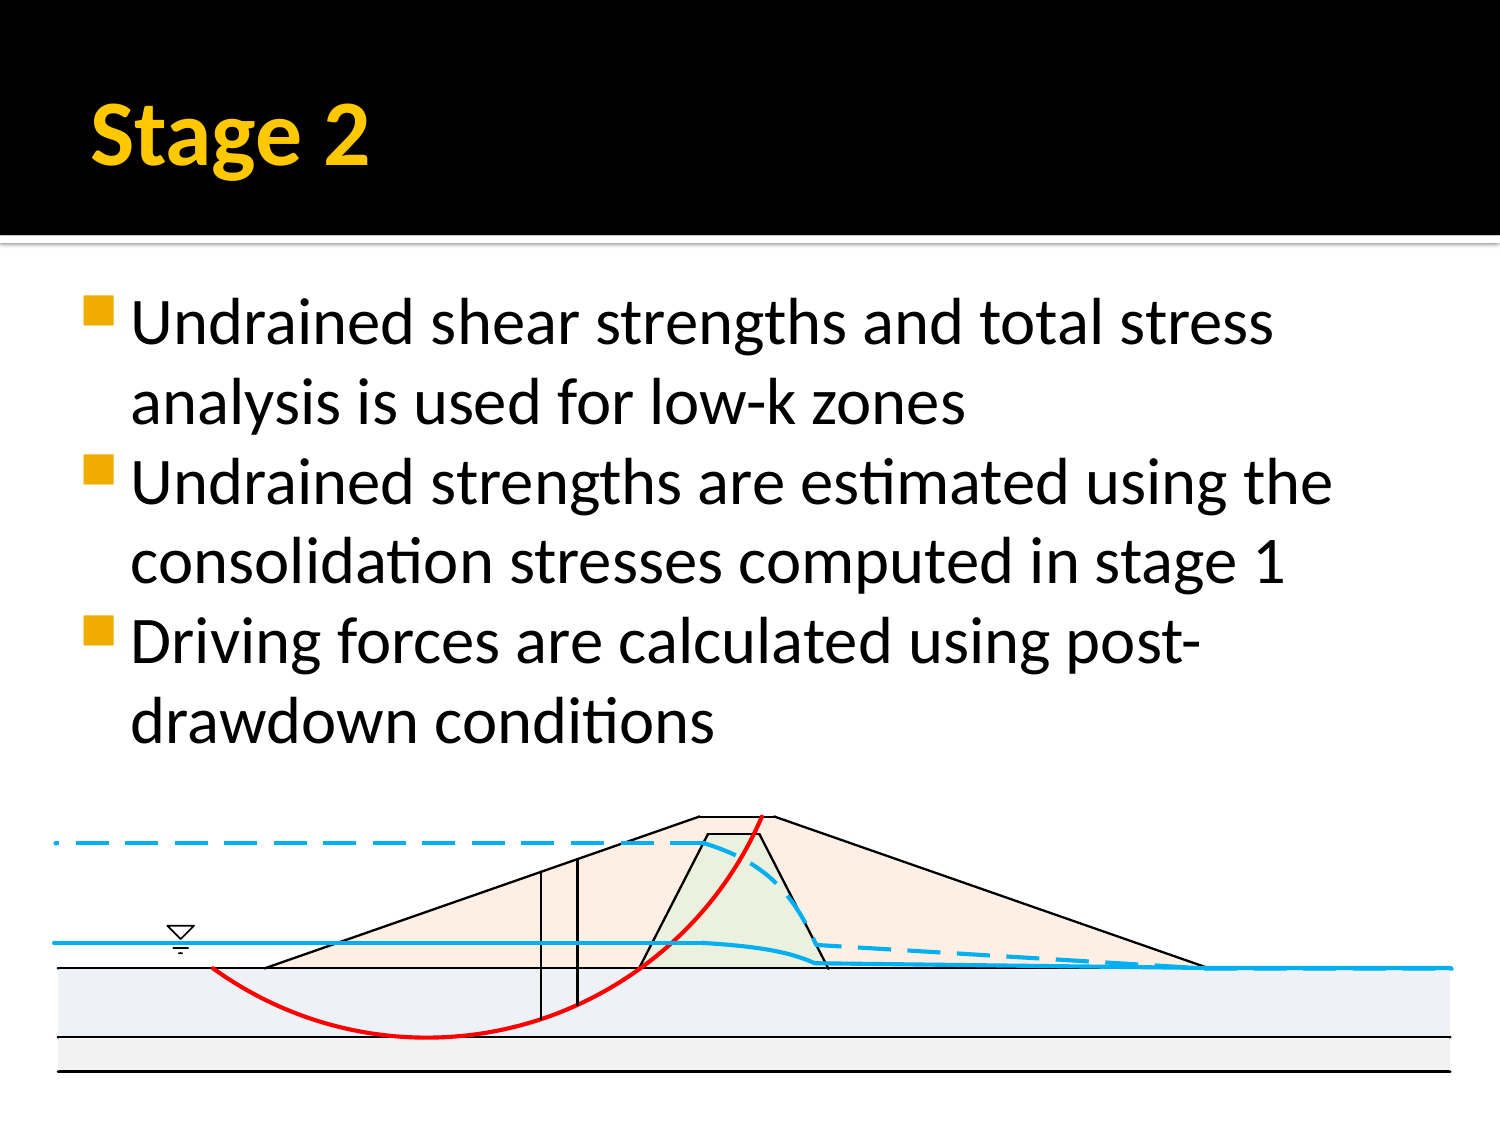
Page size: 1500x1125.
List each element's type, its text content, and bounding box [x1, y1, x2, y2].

list Undrained shear strengths and total stress analysis is used for low-k zones Undrained strengths are estimated using the consolidation stresses computed in stage 1 Driving forces are calculated using post-drawdown conditions [49, 262, 1451, 760]
title Stage 2 [75, 25, 1425, 231]
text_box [49, 812, 1456, 1075]
